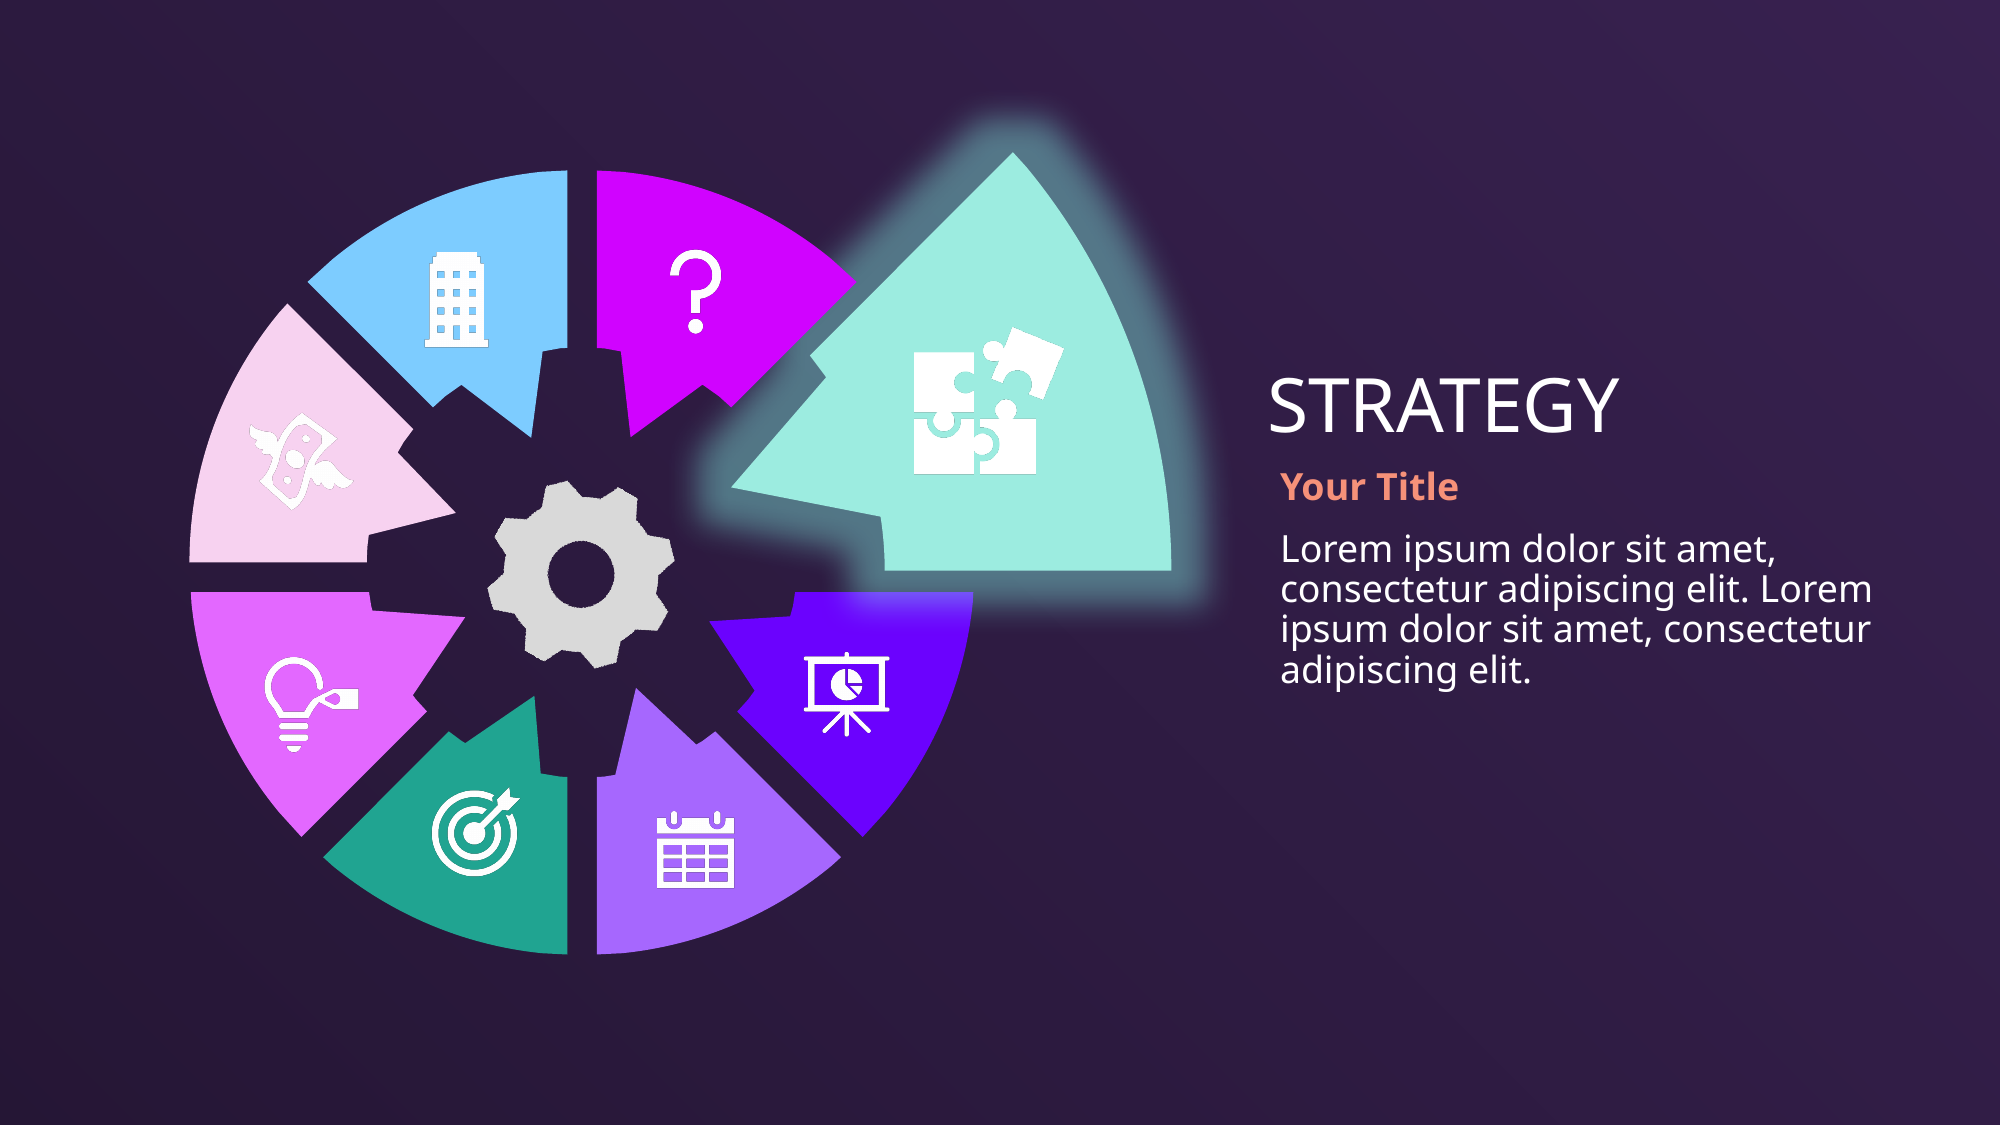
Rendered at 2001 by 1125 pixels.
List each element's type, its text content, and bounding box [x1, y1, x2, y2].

picture [402, 245, 511, 354]
text_box [321, 707, 569, 956]
picture [421, 777, 530, 886]
picture [886, 299, 1091, 504]
picture [254, 650, 363, 759]
picture [641, 237, 750, 346]
picture [400, 392, 761, 755]
text_box [188, 301, 448, 564]
text_box [729, 150, 1173, 572]
text_box [595, 169, 859, 440]
text_box Your Title Lorem ipsum dolor sit amet, consectetur adipiscing elit. Lorem ipsum dolor sit amet, consectetur adipiscing elit. [1265, 460, 1896, 746]
picture [641, 795, 750, 904]
text_box [595, 707, 843, 956]
text_box [714, 591, 971, 839]
text_box [306, 169, 569, 426]
text_box [189, 590, 445, 839]
picture [792, 639, 901, 748]
text_box STRATEGY [1252, 350, 1943, 455]
picture [247, 407, 356, 516]
